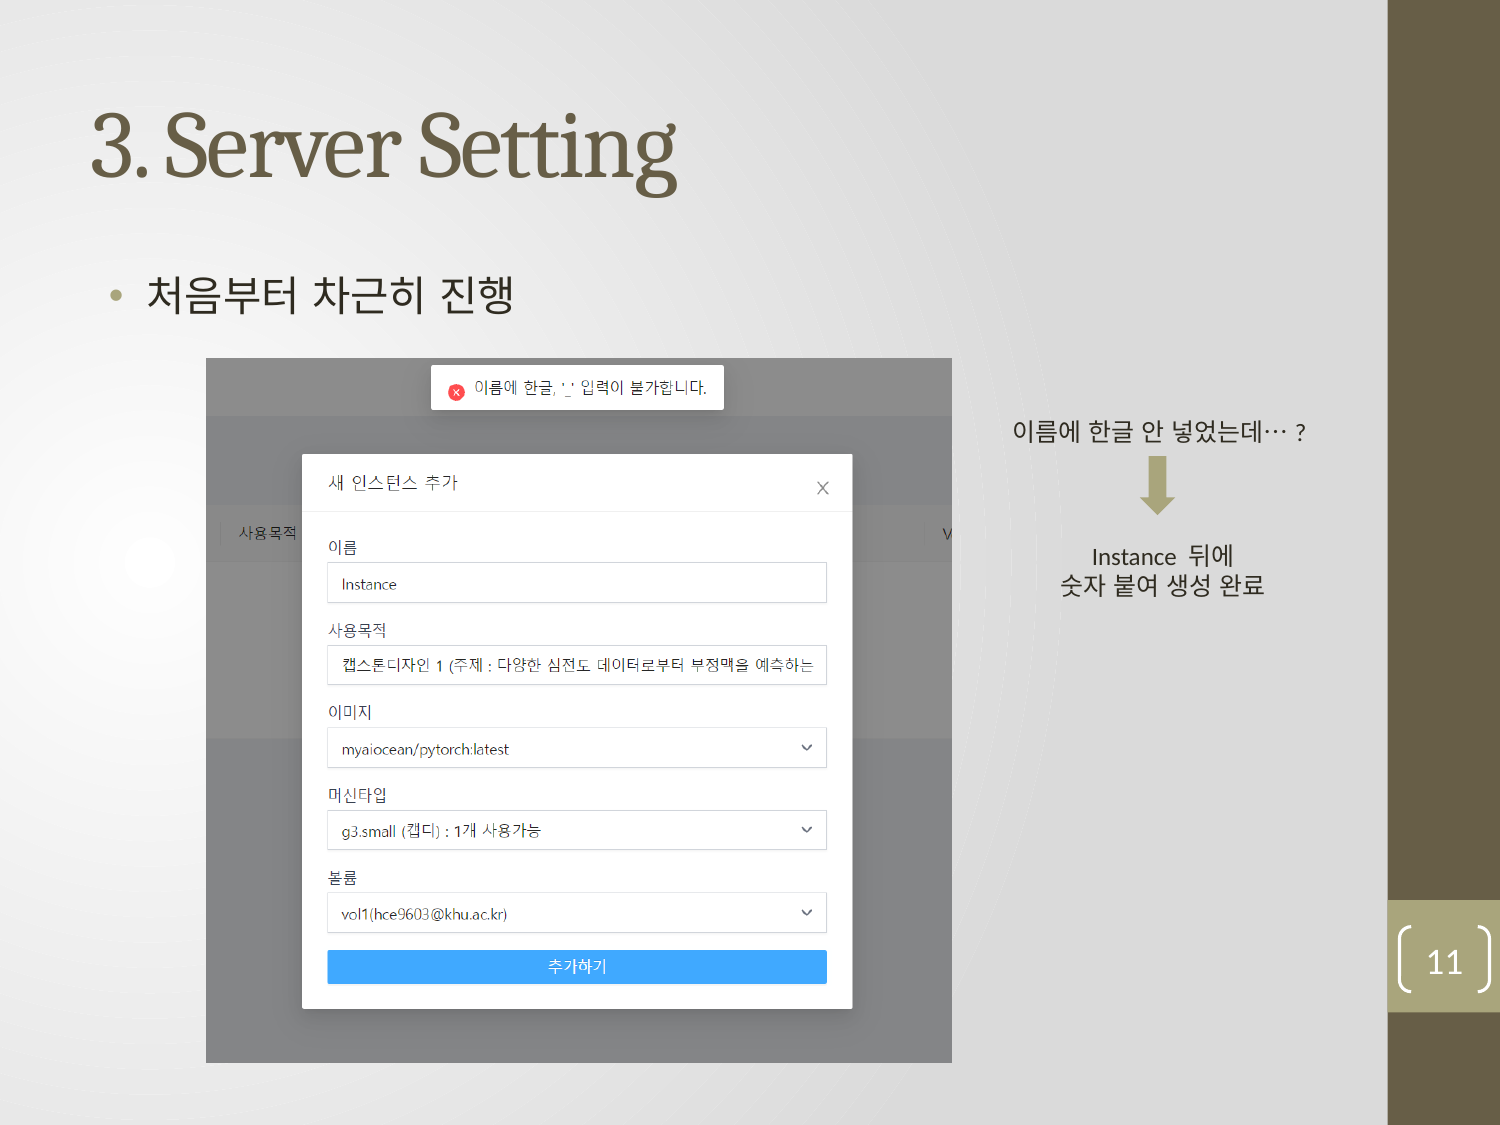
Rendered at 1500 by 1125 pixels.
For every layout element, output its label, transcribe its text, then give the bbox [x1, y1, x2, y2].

text_box 이름에 한글 안 넣었는데…? [998, 408, 1329, 454]
list 처음부터 차근히 진행 [75, 262, 1325, 1050]
picture [206, 357, 952, 1063]
text_box [1137, 454, 1178, 518]
slide_number 11 [1397, 925, 1492, 994]
title 3. Server Setting [75, 45, 1325, 233]
text_box Instance 뒤에 숫자 붙여 생성 완료 [998, 532, 1329, 608]
